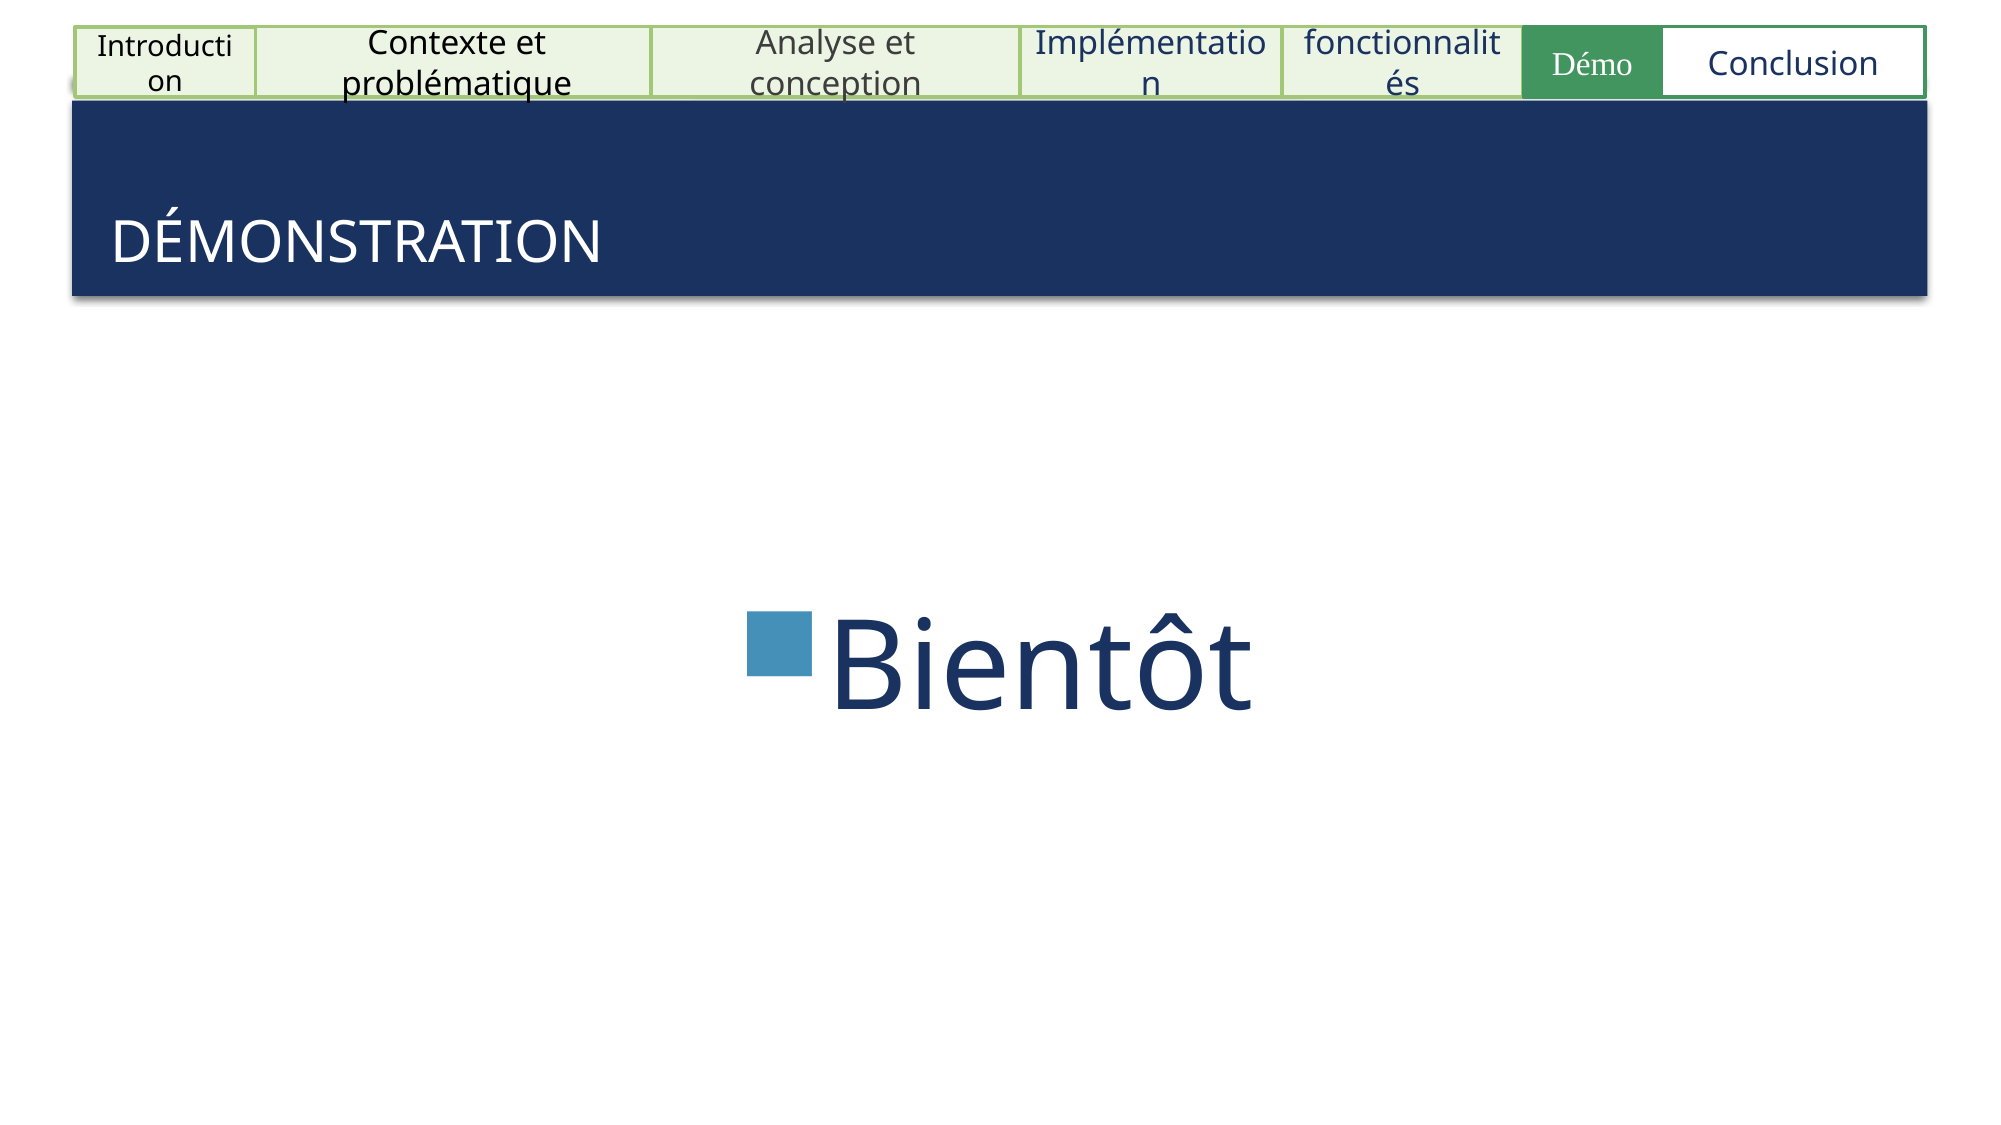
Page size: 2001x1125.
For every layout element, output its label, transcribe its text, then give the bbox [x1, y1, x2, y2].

text_box Analyse et conception [649, 25, 1018, 99]
title démonstration [95, 115, 1905, 282]
text_box Implémentation [1018, 25, 1280, 99]
text_box Démo [1522, 25, 1660, 99]
text_box Contexte et problématique [254, 25, 649, 99]
text_box fonctionnalités [1280, 25, 1522, 99]
text_box Introduction [73, 25, 254, 99]
list Bientôt [95, 357, 1905, 962]
text_box Conclusion [1660, 25, 1927, 99]
